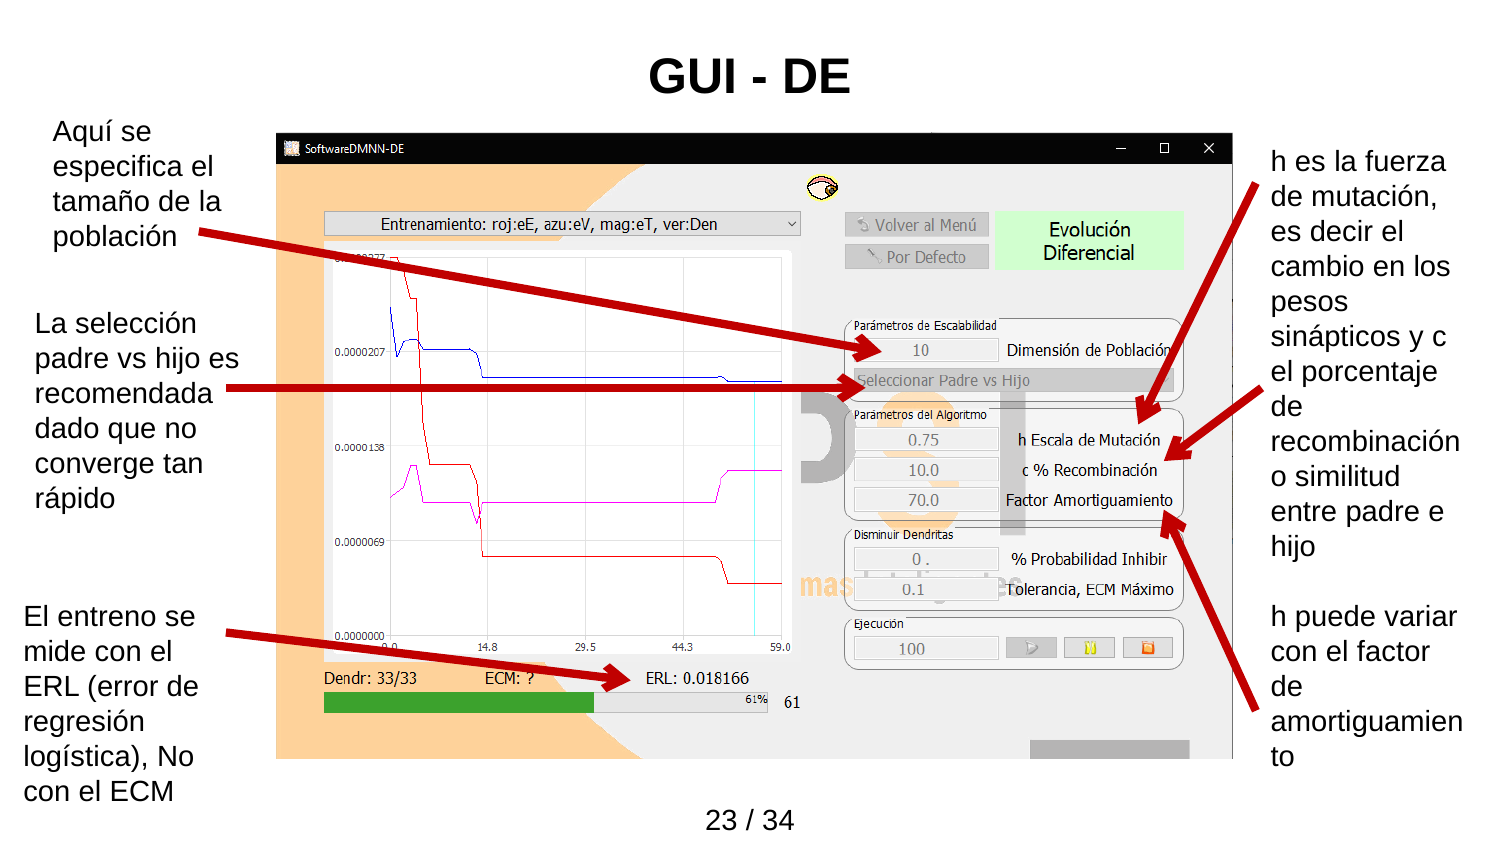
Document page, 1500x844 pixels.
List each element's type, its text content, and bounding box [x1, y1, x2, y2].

text_box h es la fuerza de mutación, es decir el cambio en los pesos sinápticos y c el porcentaje de recombinación o similitud entre padre e hijo h puede variar con el factor de amortiguamiento [1255, 135, 1481, 780]
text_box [1138, 182, 1257, 425]
picture [276, 132, 1233, 760]
text_box El entreno se mide con el ERL (error de regresión logística), No con el ECM [8, 589, 248, 815]
text_box La selección padre vs hijo es recomendada dado que no converge tan rápido [19, 297, 259, 522]
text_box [198, 230, 883, 353]
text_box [1163, 426, 1262, 462]
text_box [225, 632, 631, 681]
text_box Aquí se especifica el tamaño de la población [37, 104, 248, 260]
text_box 23 / 34 [662, 793, 838, 844]
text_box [1163, 509, 1257, 711]
text_box GUI - DE [289, 32, 1211, 114]
